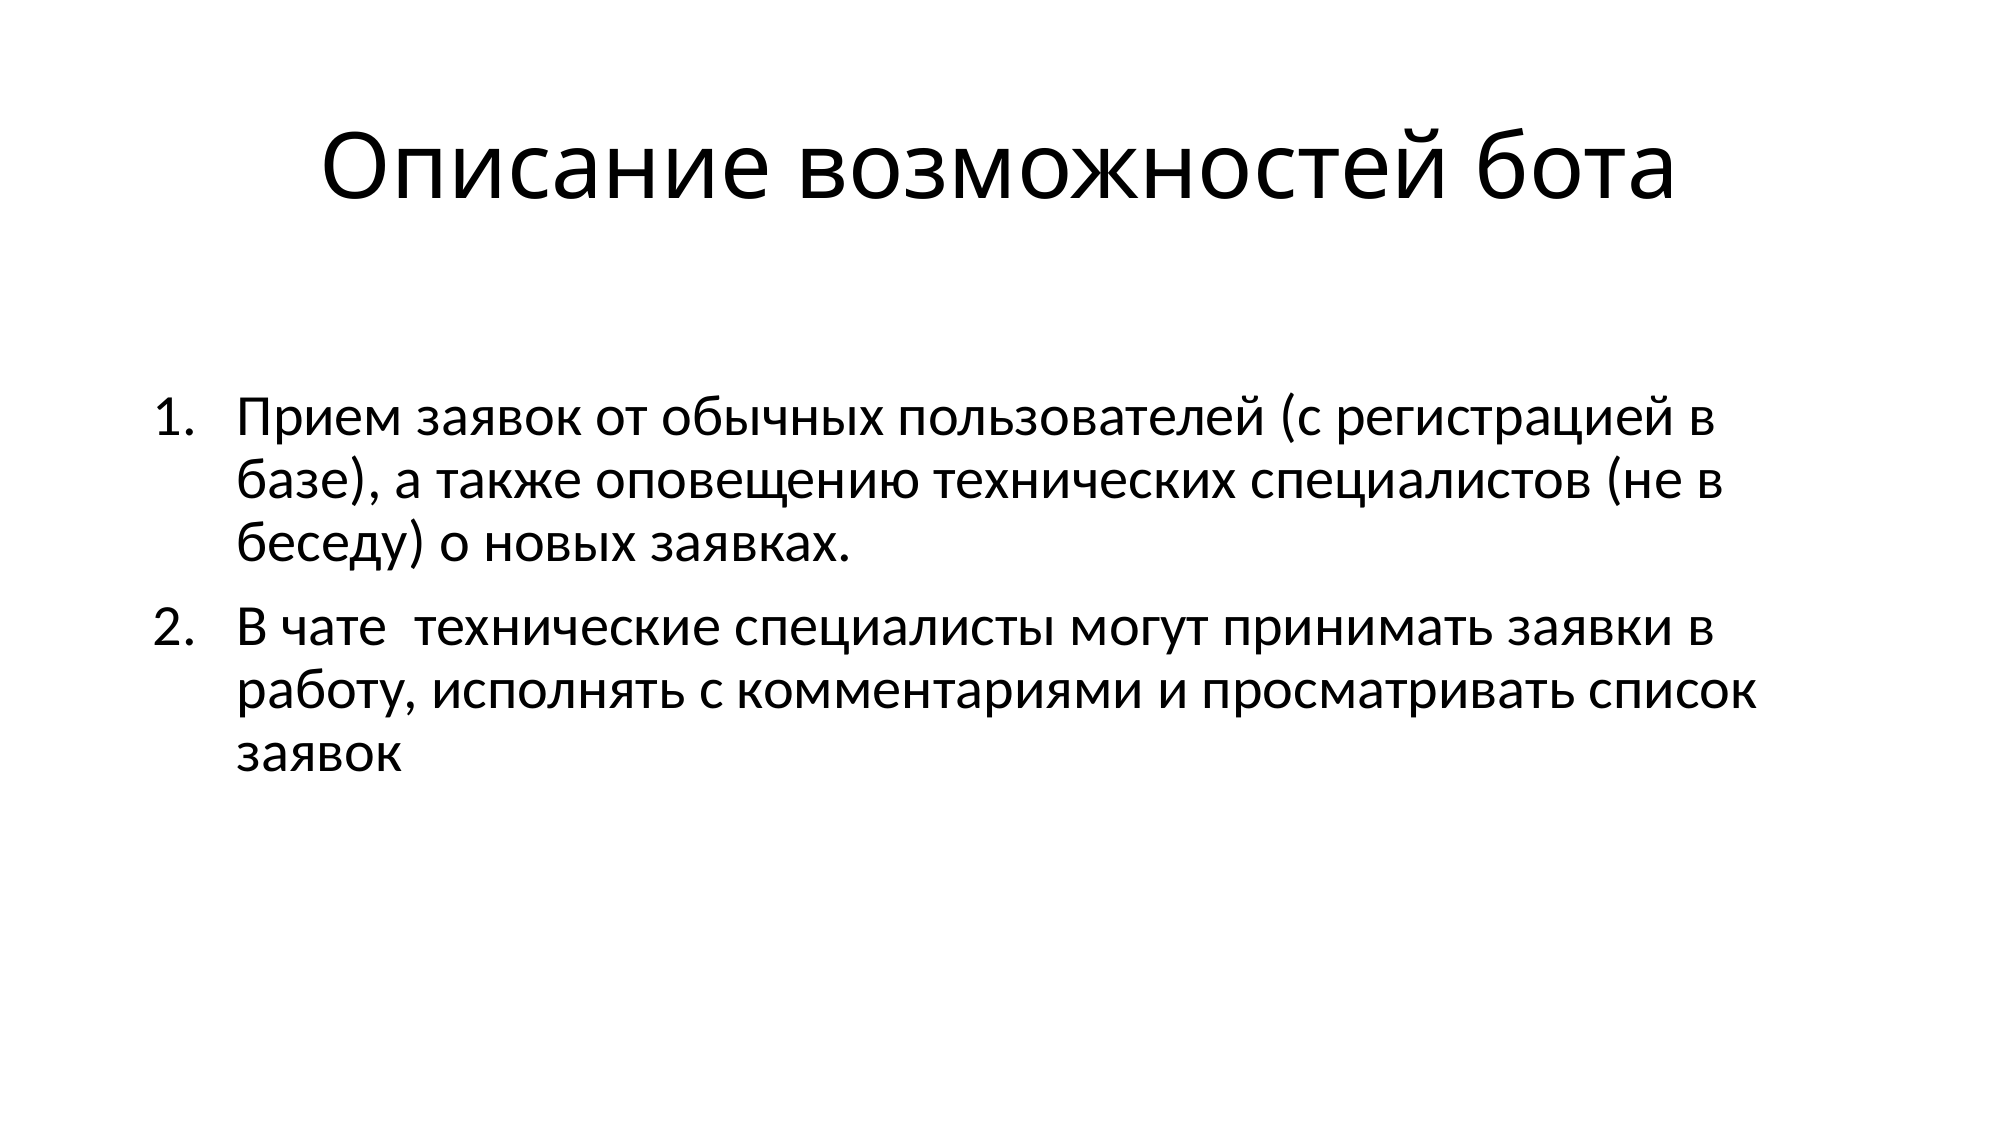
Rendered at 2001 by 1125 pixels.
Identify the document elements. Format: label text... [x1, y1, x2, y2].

list Прием заявок от обычных пользователей (с регистрацией в базе), а также оповещению технических специалистов (не в беседу) о новых заявках. В чате технические специалисты могут принимать заявки в работу, исполнять с комментариями и просматривать список заявок [137, 377, 1863, 843]
title Описание возможностей бота [137, 59, 1863, 278]
